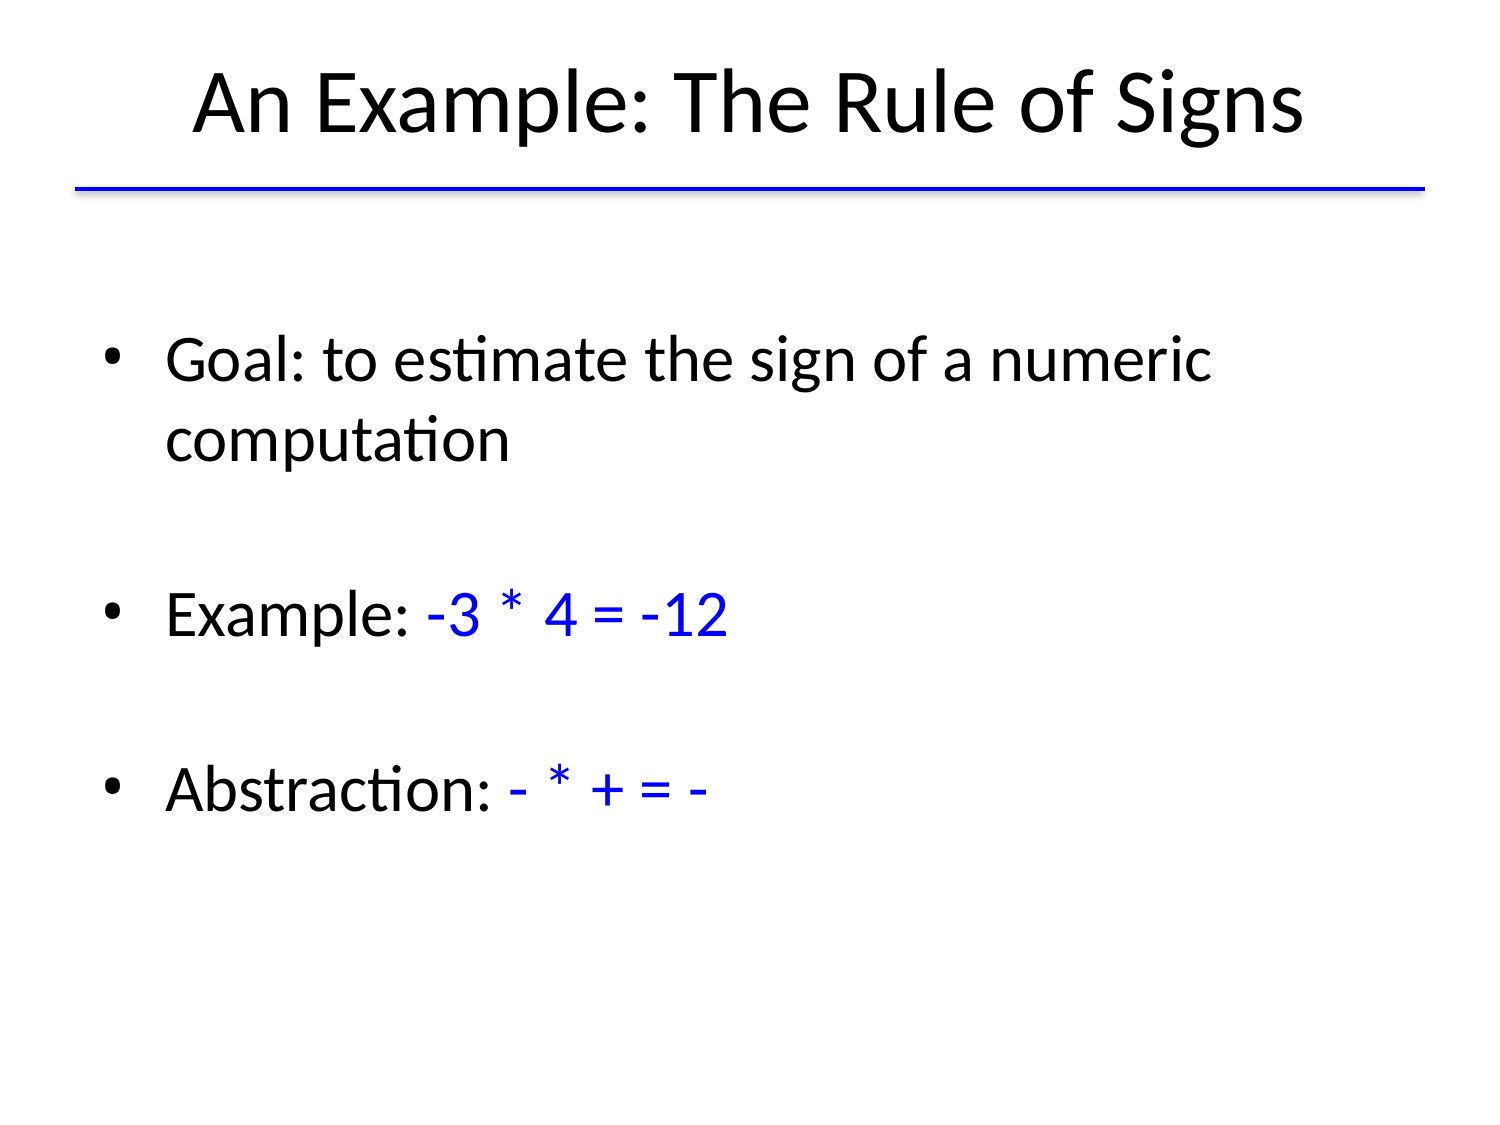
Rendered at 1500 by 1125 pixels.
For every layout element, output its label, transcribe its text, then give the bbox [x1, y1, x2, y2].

list Goal: to estimate the sign of a numeric computation Example: -3 * 4 = -12 Abstraction: - * + = - [75, 307, 1425, 884]
title An Example: The Rule of Signs [75, 1, 1425, 190]
